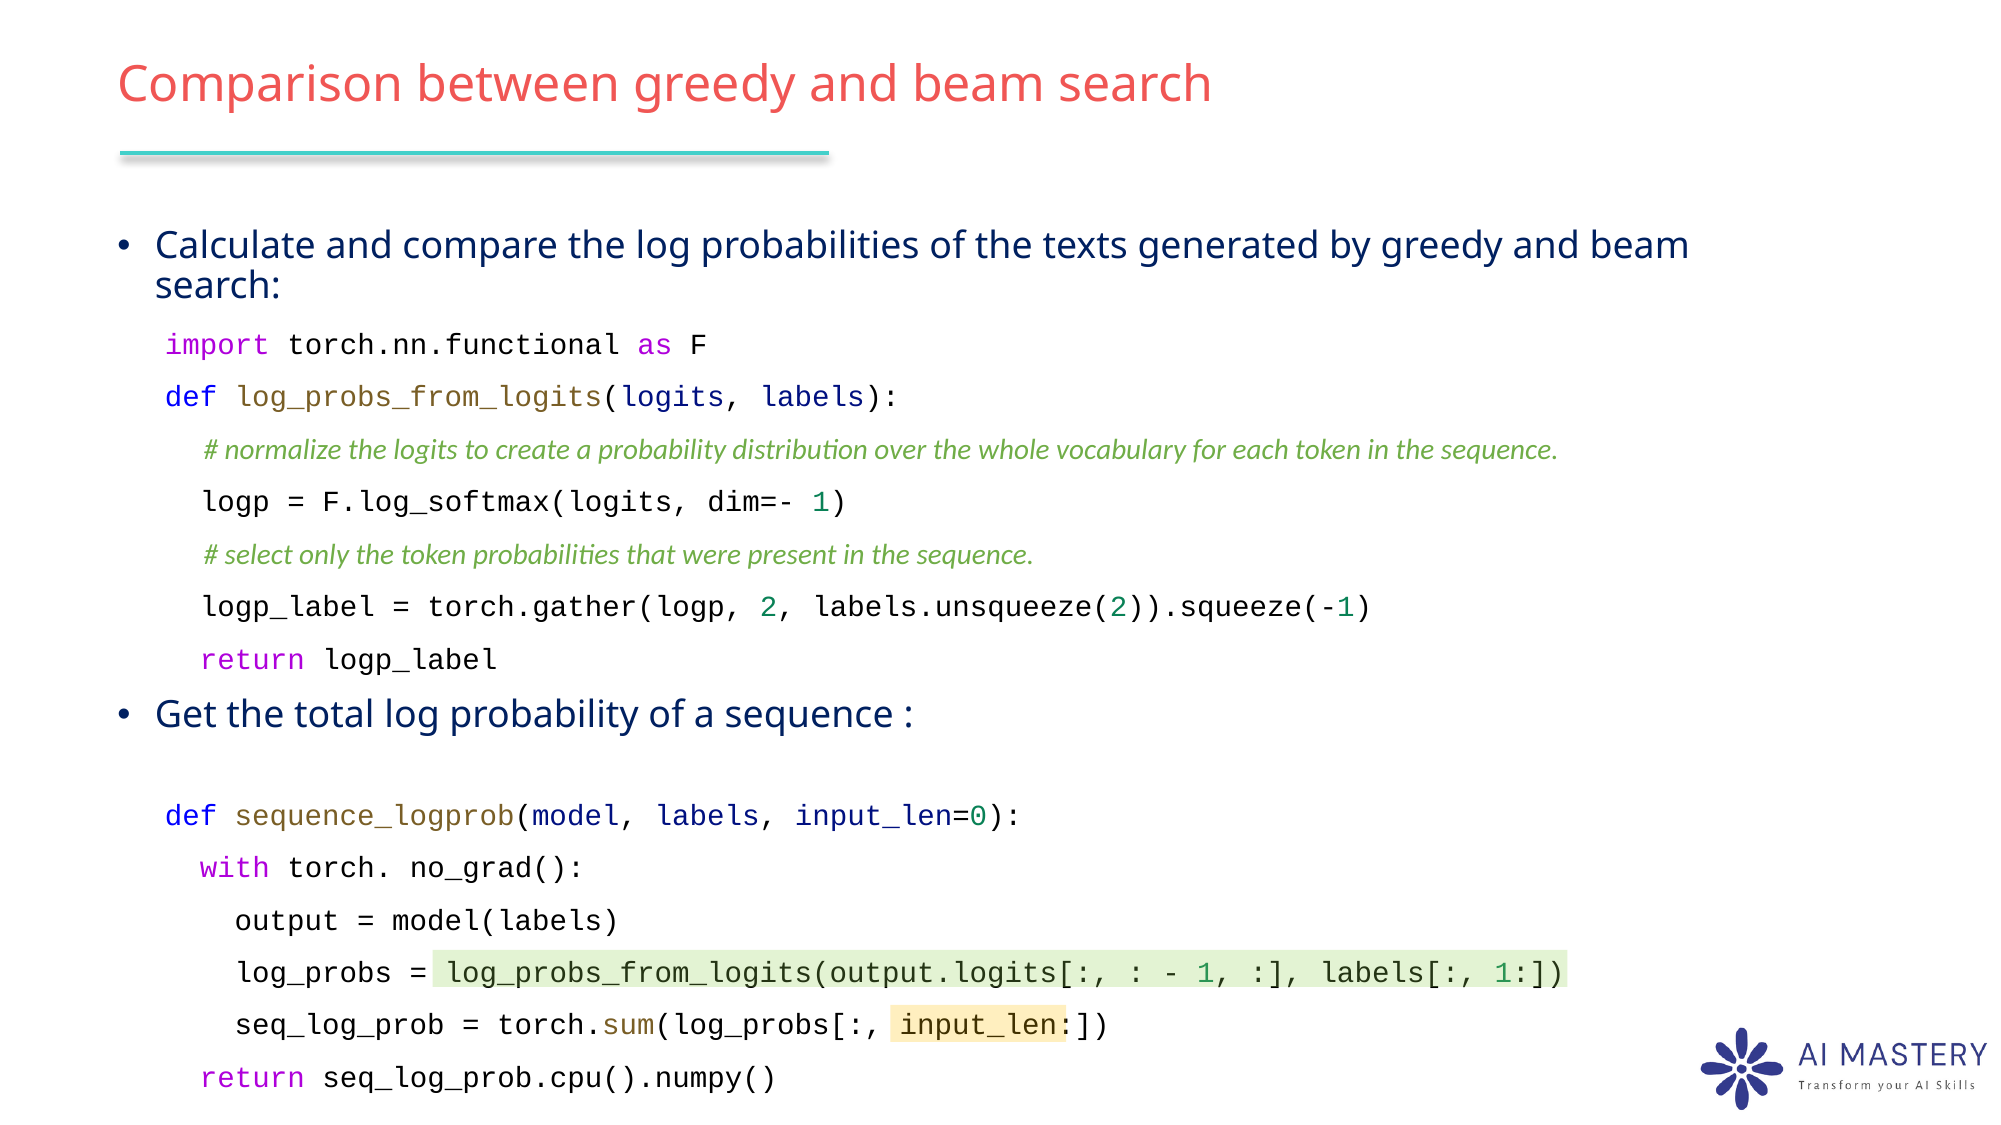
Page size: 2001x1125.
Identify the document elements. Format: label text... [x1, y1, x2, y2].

text_box def sequence_logprob(model, labels, input_len=0): with torch. no_grad(): output = model(labels) log_probs = log_probs_from_logits(output.logits[:, : - 1, :], labels[:, 1:]) seq_log_prob = torch.sum(log_probs[:, input_len:]) return seq_log_prob.cpu().numpy() [149, 771, 1697, 1101]
picture [1687, 1013, 2000, 1125]
text_box [889, 1004, 1067, 1043]
text_box import torch.nn.functional as F def log_probs_from_logits(logits, labels): # normalize the logits to create a probability distribution over the whole vocabulary for each token in the sequence. logp = F.log_softmax(logits, dim=- 1) # select only the token probabilities that were present in the sequence. logp_label = torch.gather(logp, 2, labels.unsqueeze(2)).squeeze(-1) return logp_label [149, 300, 1631, 683]
list Calculate and compare the log probabilities of the texts generated by greedy and beam search: Get the total log probability of a sequence : [102, 218, 1781, 1098]
text_box [432, 949, 1568, 988]
title Comparison between greedy and beam search [102, 0, 1828, 195]
